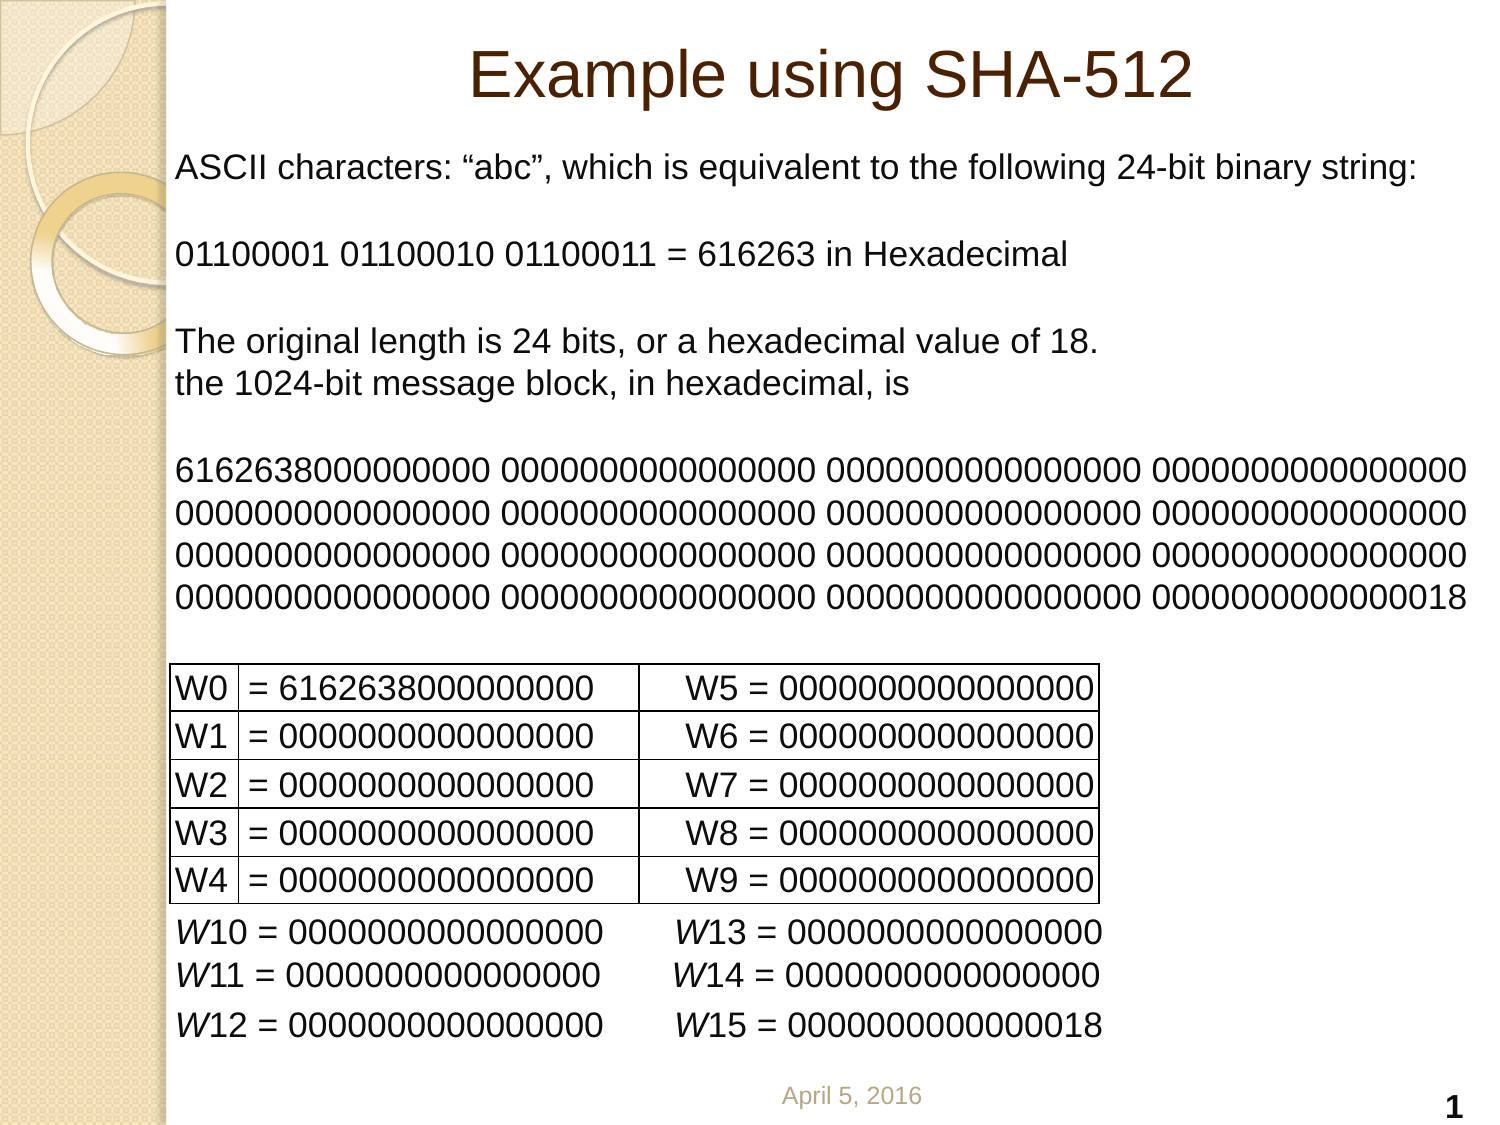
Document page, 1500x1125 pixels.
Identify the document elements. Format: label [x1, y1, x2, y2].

text_box [1424, 1056, 1496, 1125]
text_box [0, 0, 1500, 1125]
